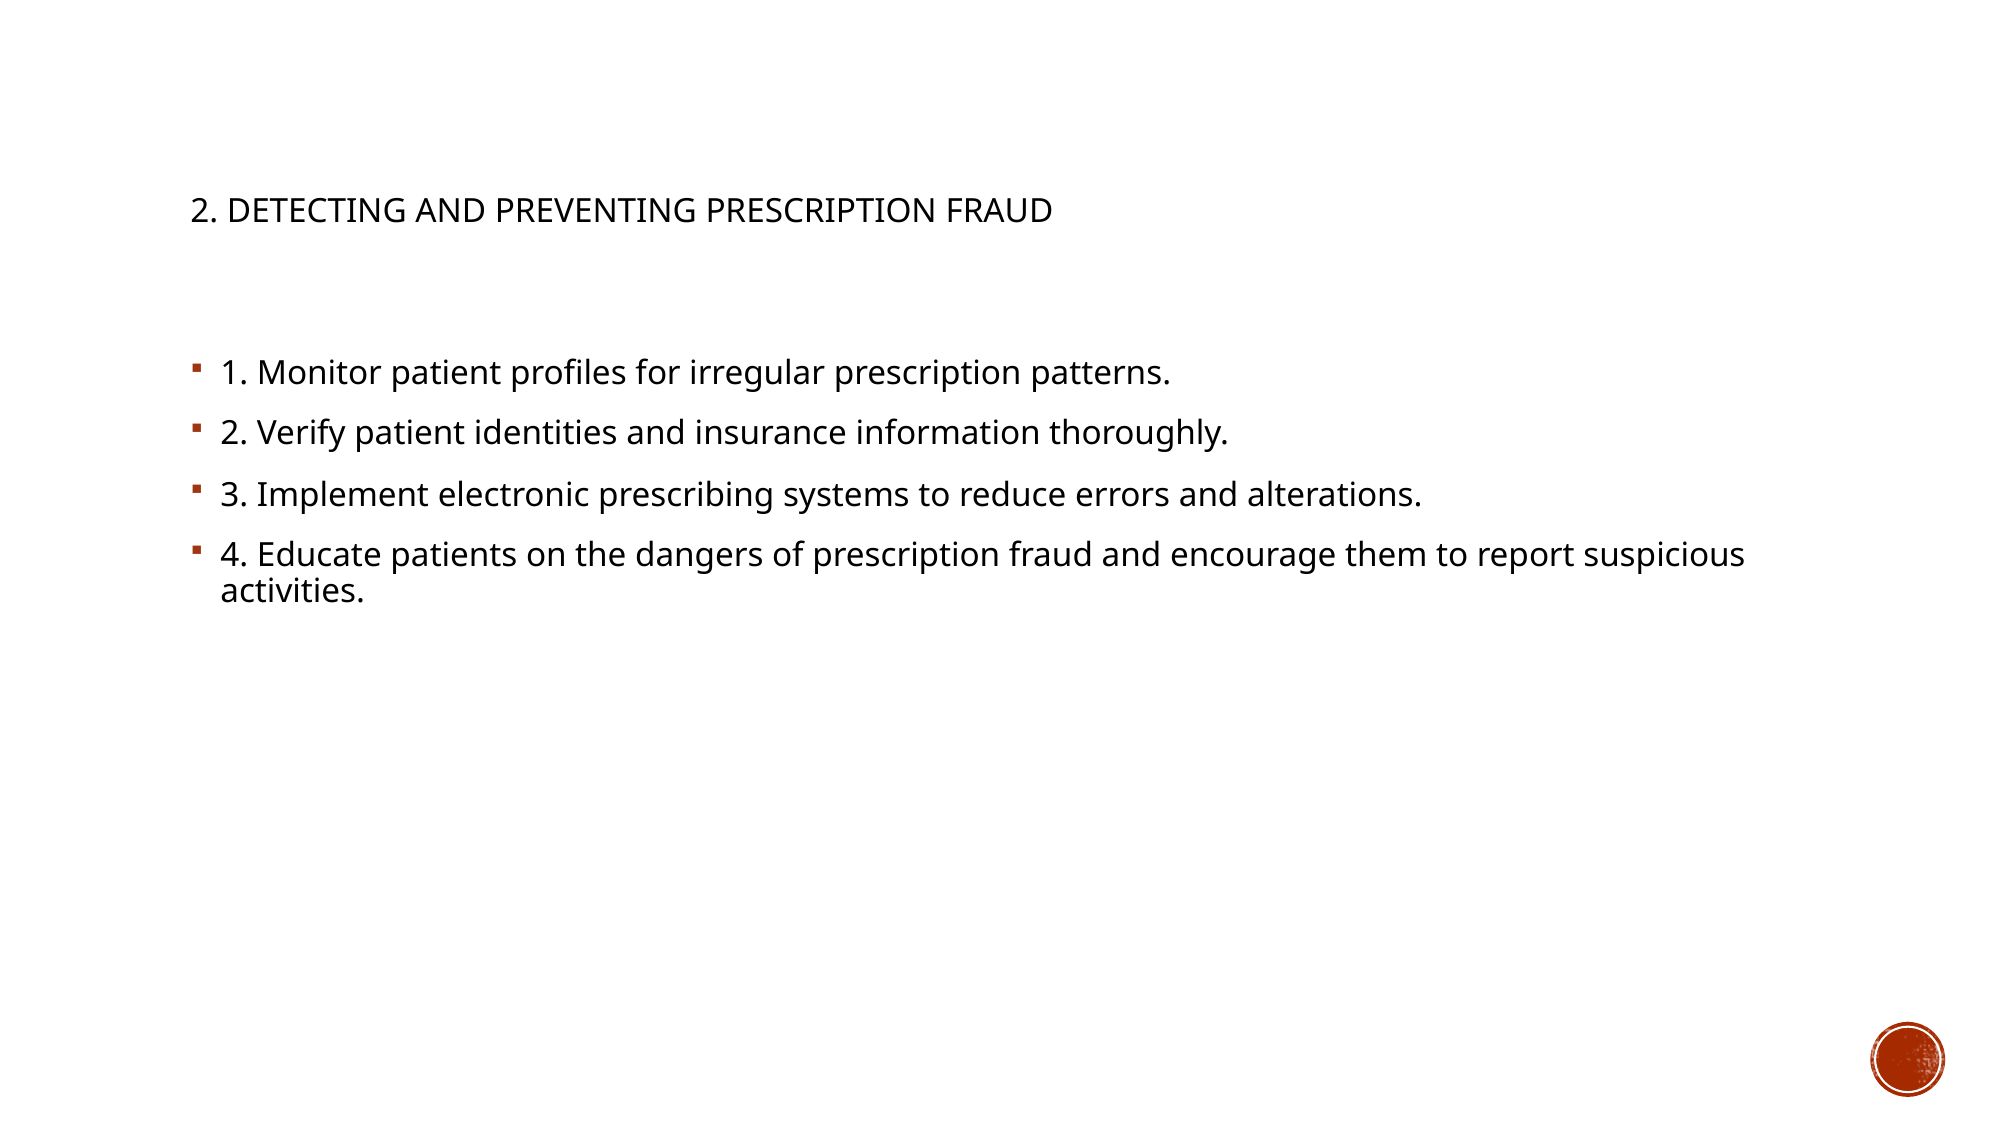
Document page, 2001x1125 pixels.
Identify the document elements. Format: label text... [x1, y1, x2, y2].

list 1. Monitor patient profiles for irregular prescription patterns. 2. Verify patient identities and insurance information thoroughly. 3. Implement electronic prescribing systems to reduce errors and alterations. 4. Educate patients on the dangers of prescription fraud and encourage them to report suspicious activities. [175, 348, 1826, 1013]
title 2. Detecting and Preventing Prescription Fraud [175, 79, 1826, 344]
